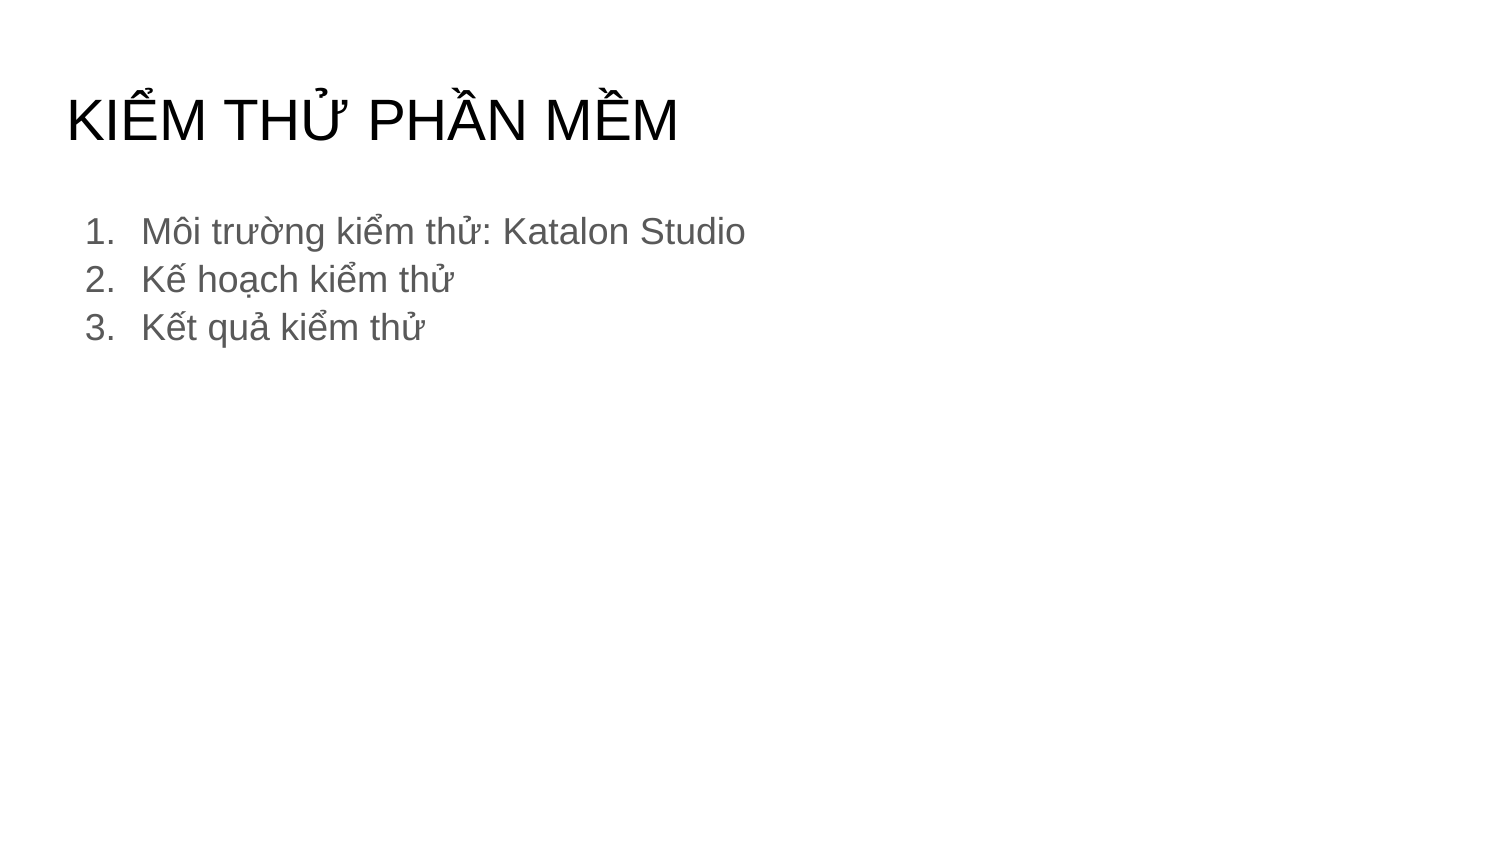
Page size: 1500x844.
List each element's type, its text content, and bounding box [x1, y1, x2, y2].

title KIỂM THỬ PHẦN MỀM [51, 72, 1449, 189]
list Môi trường kiểm thử: Katalon Studio Kế hoạch kiểm thử Kết quả kiểm thử [51, 189, 1449, 750]
